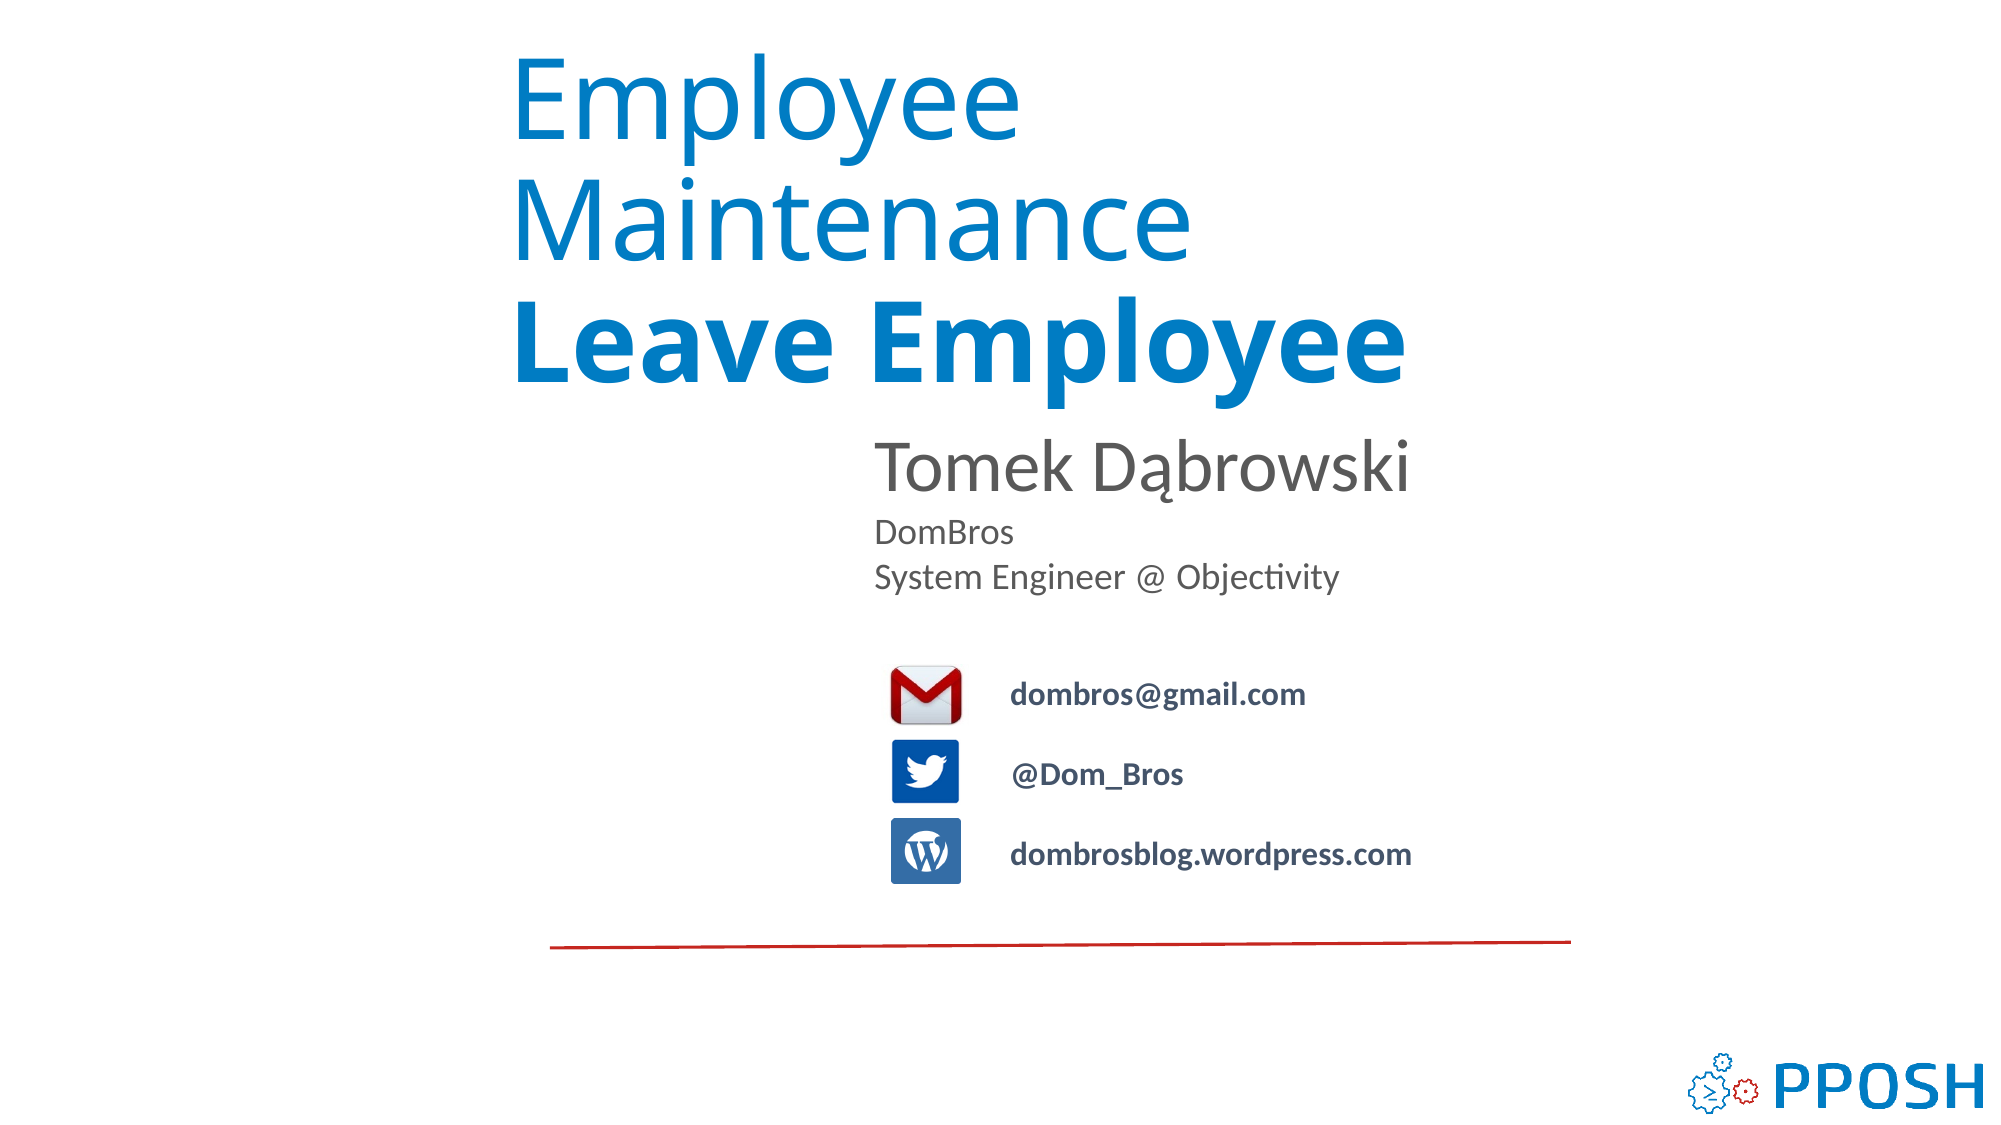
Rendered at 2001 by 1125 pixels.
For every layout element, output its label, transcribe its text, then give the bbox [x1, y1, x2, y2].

text_box Tomek Dąbrowski DomBros System Engineer @ Objectivity [859, 409, 1684, 604]
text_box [859, 664, 1701, 884]
text_box Employee Maintenance Leave Employee [493, 28, 1571, 421]
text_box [549, 942, 1571, 948]
picture [1685, 1049, 1990, 1121]
